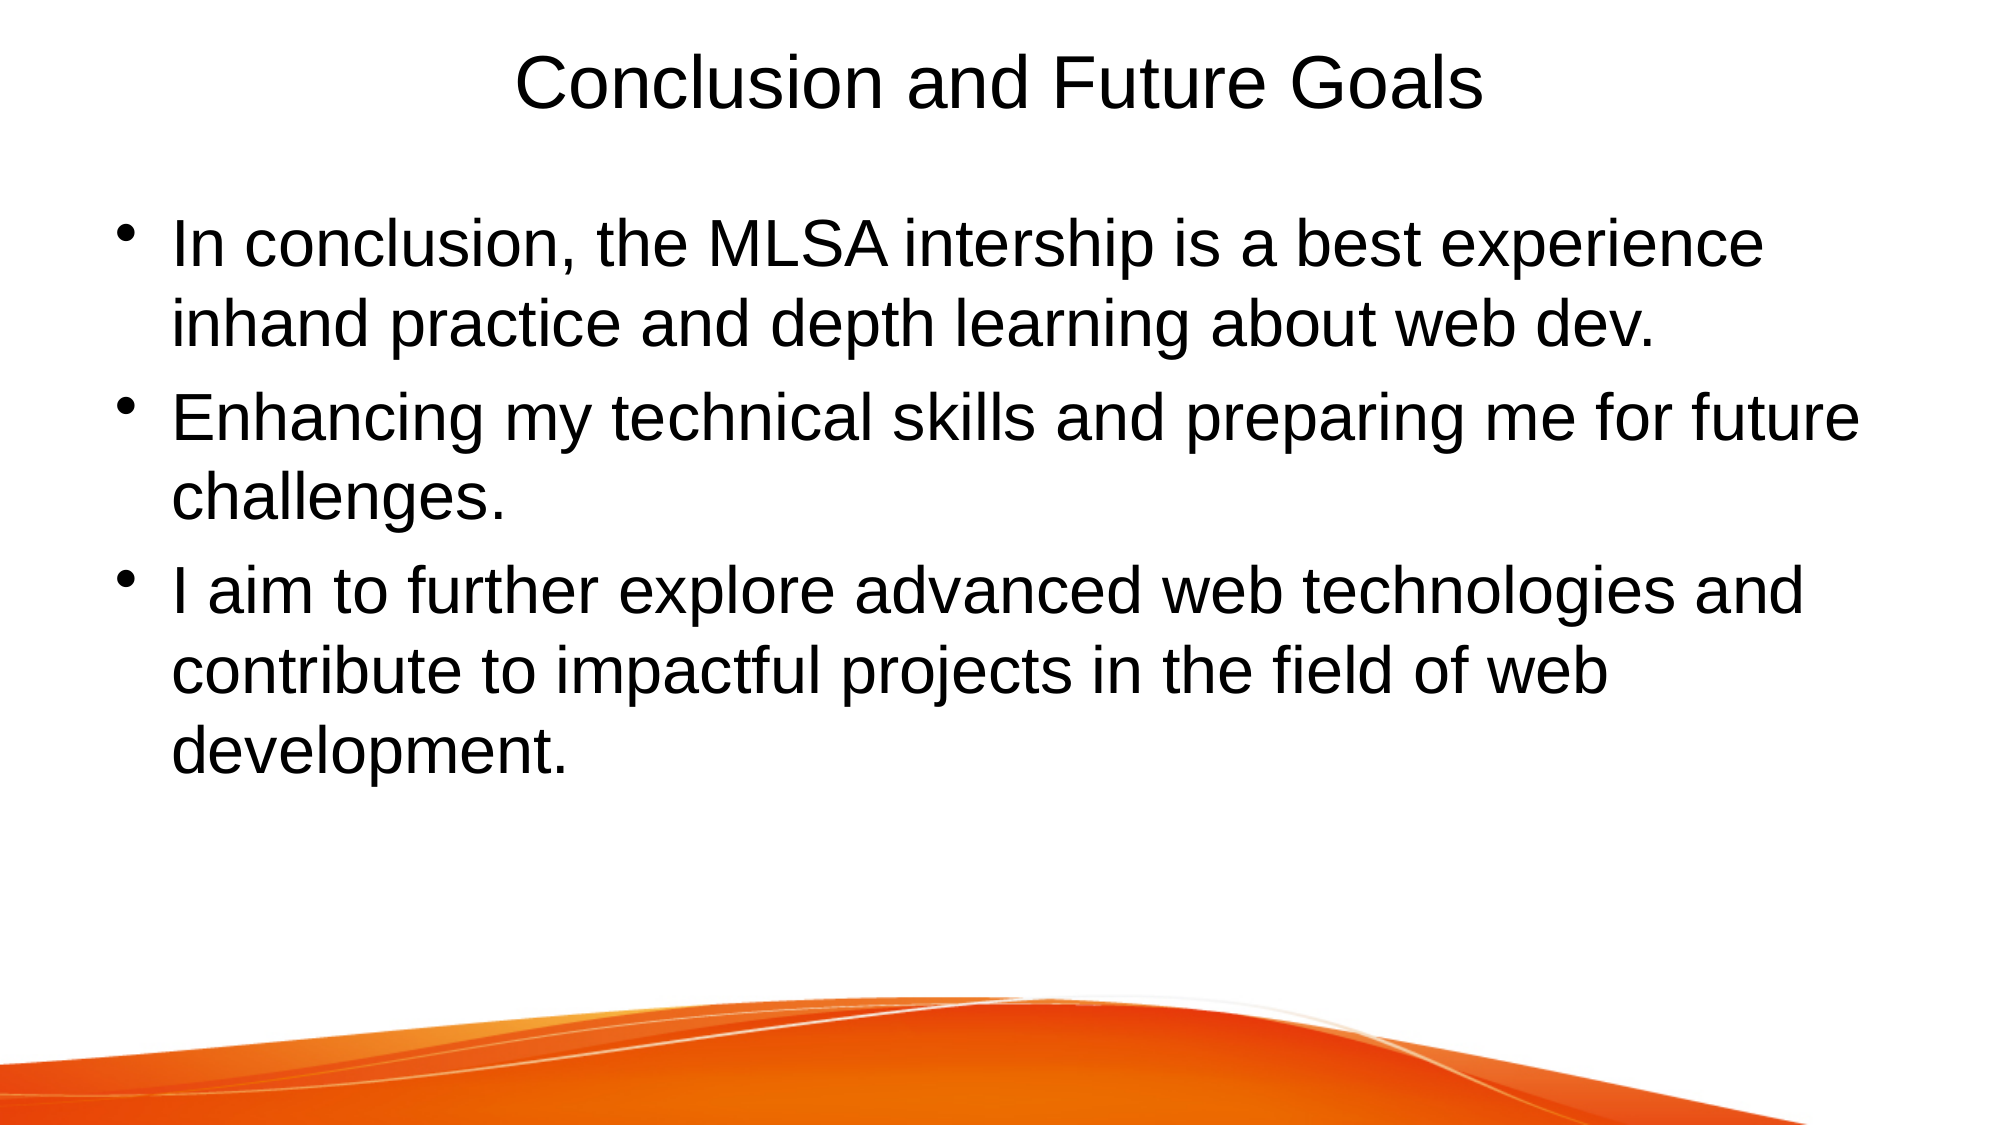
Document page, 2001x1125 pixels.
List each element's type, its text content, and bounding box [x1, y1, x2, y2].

title Conclusion and Future Goals [99, 30, 1901, 127]
picture [0, 0, 2000, 1125]
list In conclusion, the MLSA intership is a best experience inhand practice and depth learning about web dev. Enhancing my technical skills and preparing me for future challenges. I aim to further explore advanced web technologies and contribute to impactful projects in the field of web development. [99, 192, 1901, 1006]
